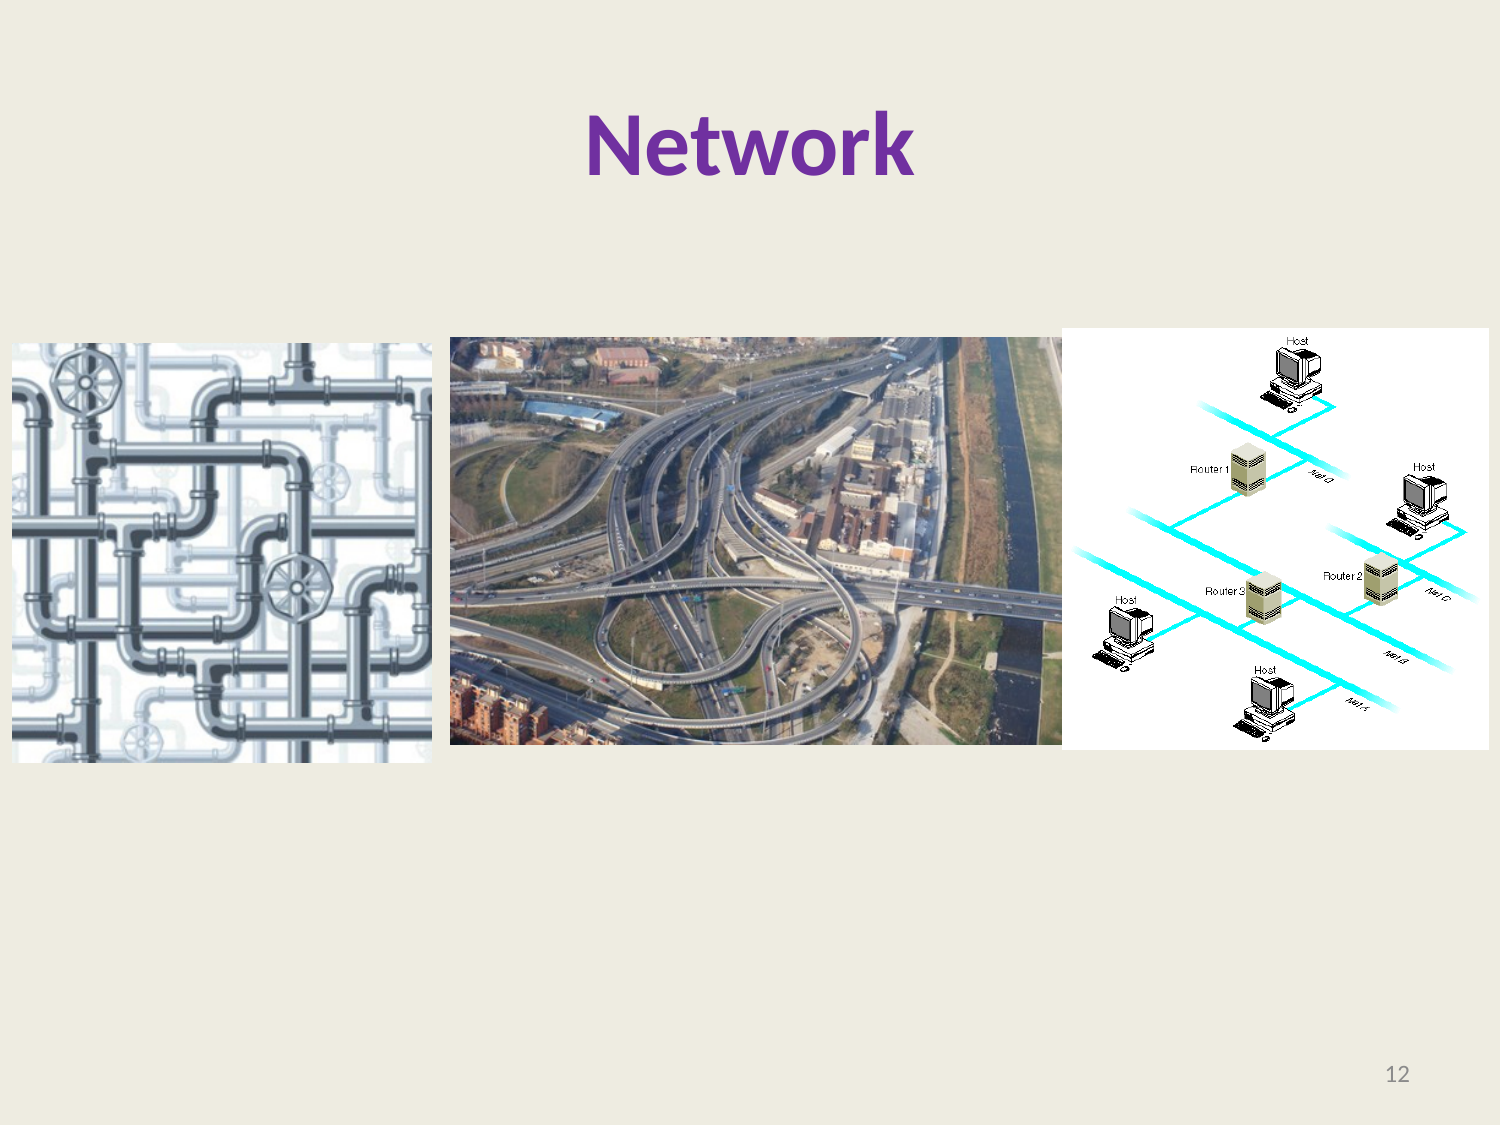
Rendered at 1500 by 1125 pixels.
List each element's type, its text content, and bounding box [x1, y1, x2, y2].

picture [449, 327, 1489, 751]
picture [12, 343, 432, 763]
title Network [75, 45, 1425, 233]
slide_number 12 [1074, 1042, 1425, 1103]
